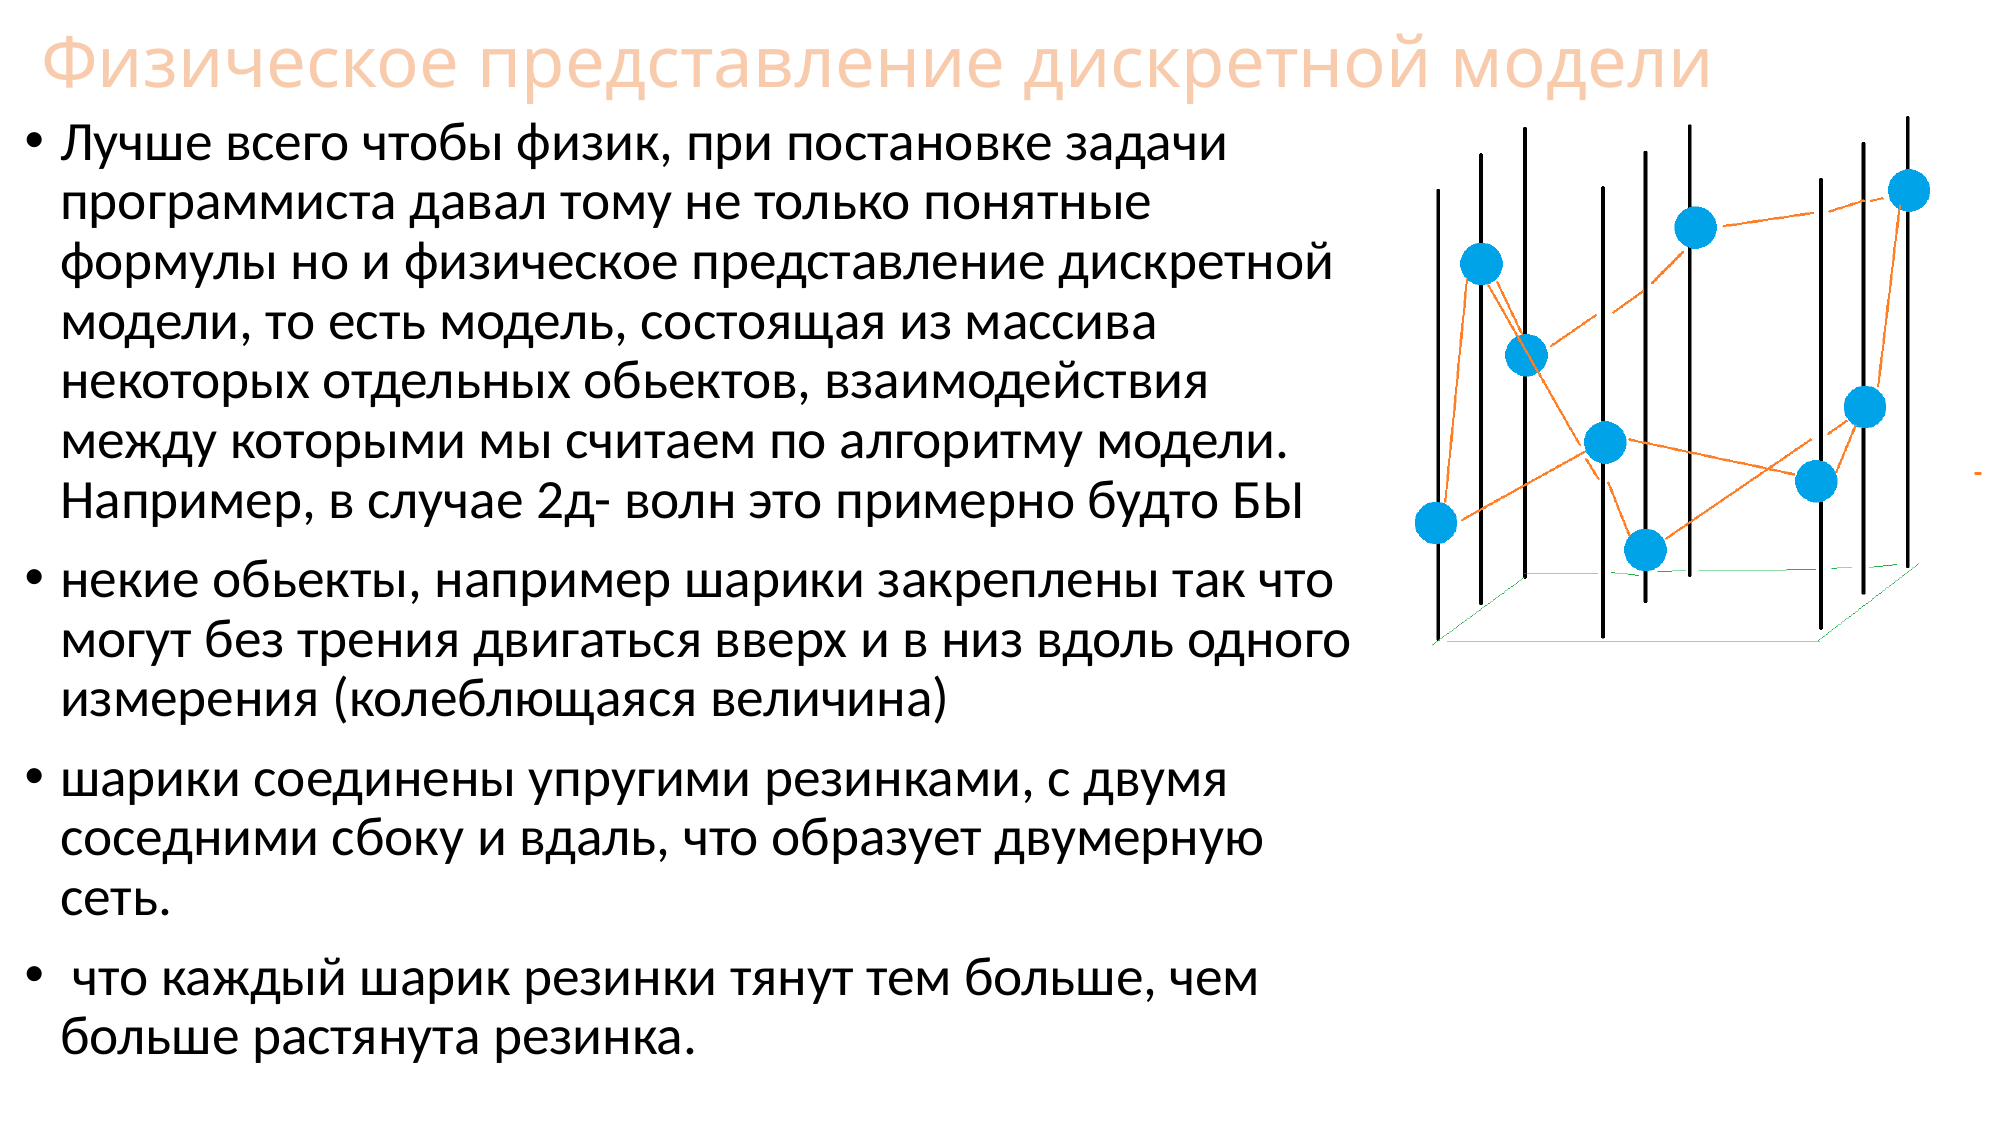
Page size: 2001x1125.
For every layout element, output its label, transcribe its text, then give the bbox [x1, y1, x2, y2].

list Лучше всего чтобы физик, при постановке задачи программиста давал тому не только понятные формулы но и физическое представление дискретной модели, то есть модель, состоящая из массива некоторых отдельных обьектов, взаимодействия между которыми мы считаем по алгоритму модели. Например, в случае 2д- волн это примерно будто БЫ некие обьекты, например шарики закреплены так что могут без трения двигаться вверх и в низ вдоль одного измерения (колеблющаяся величина) шарики соединены упругими резинками, с двумя соседними сбоку и вдаль, что образует двумерную сеть. что каждый шарик резинки тянут тем больше, чем больше растянута резинка. [9, 104, 1386, 1087]
title Физическое представление дискретной модели [26, 15, 1751, 116]
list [1402, 104, 2000, 819]
